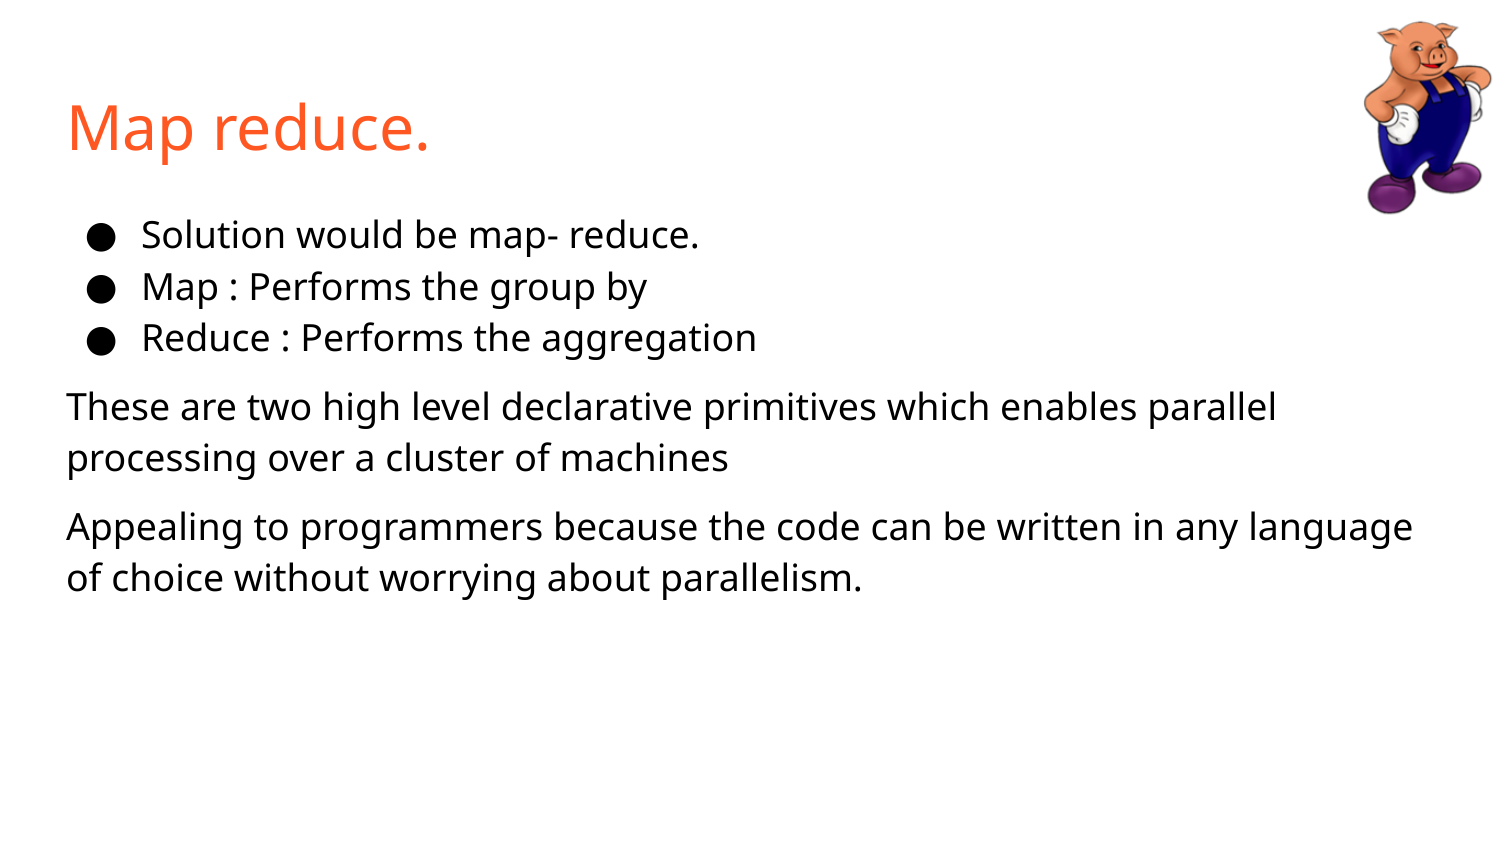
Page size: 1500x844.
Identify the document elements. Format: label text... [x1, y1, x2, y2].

title Map reduce. [51, 72, 1345, 167]
picture [1350, 0, 1500, 233]
list Solution would be map- reduce. Map : Performs the group by Reduce : Performs the aggregation These are two high level declarative primitives which enables parallel processing over a cluster of machines Appealing to programmers because the code can be written in any language of choice without worrying about parallelism. [51, 189, 1449, 750]
